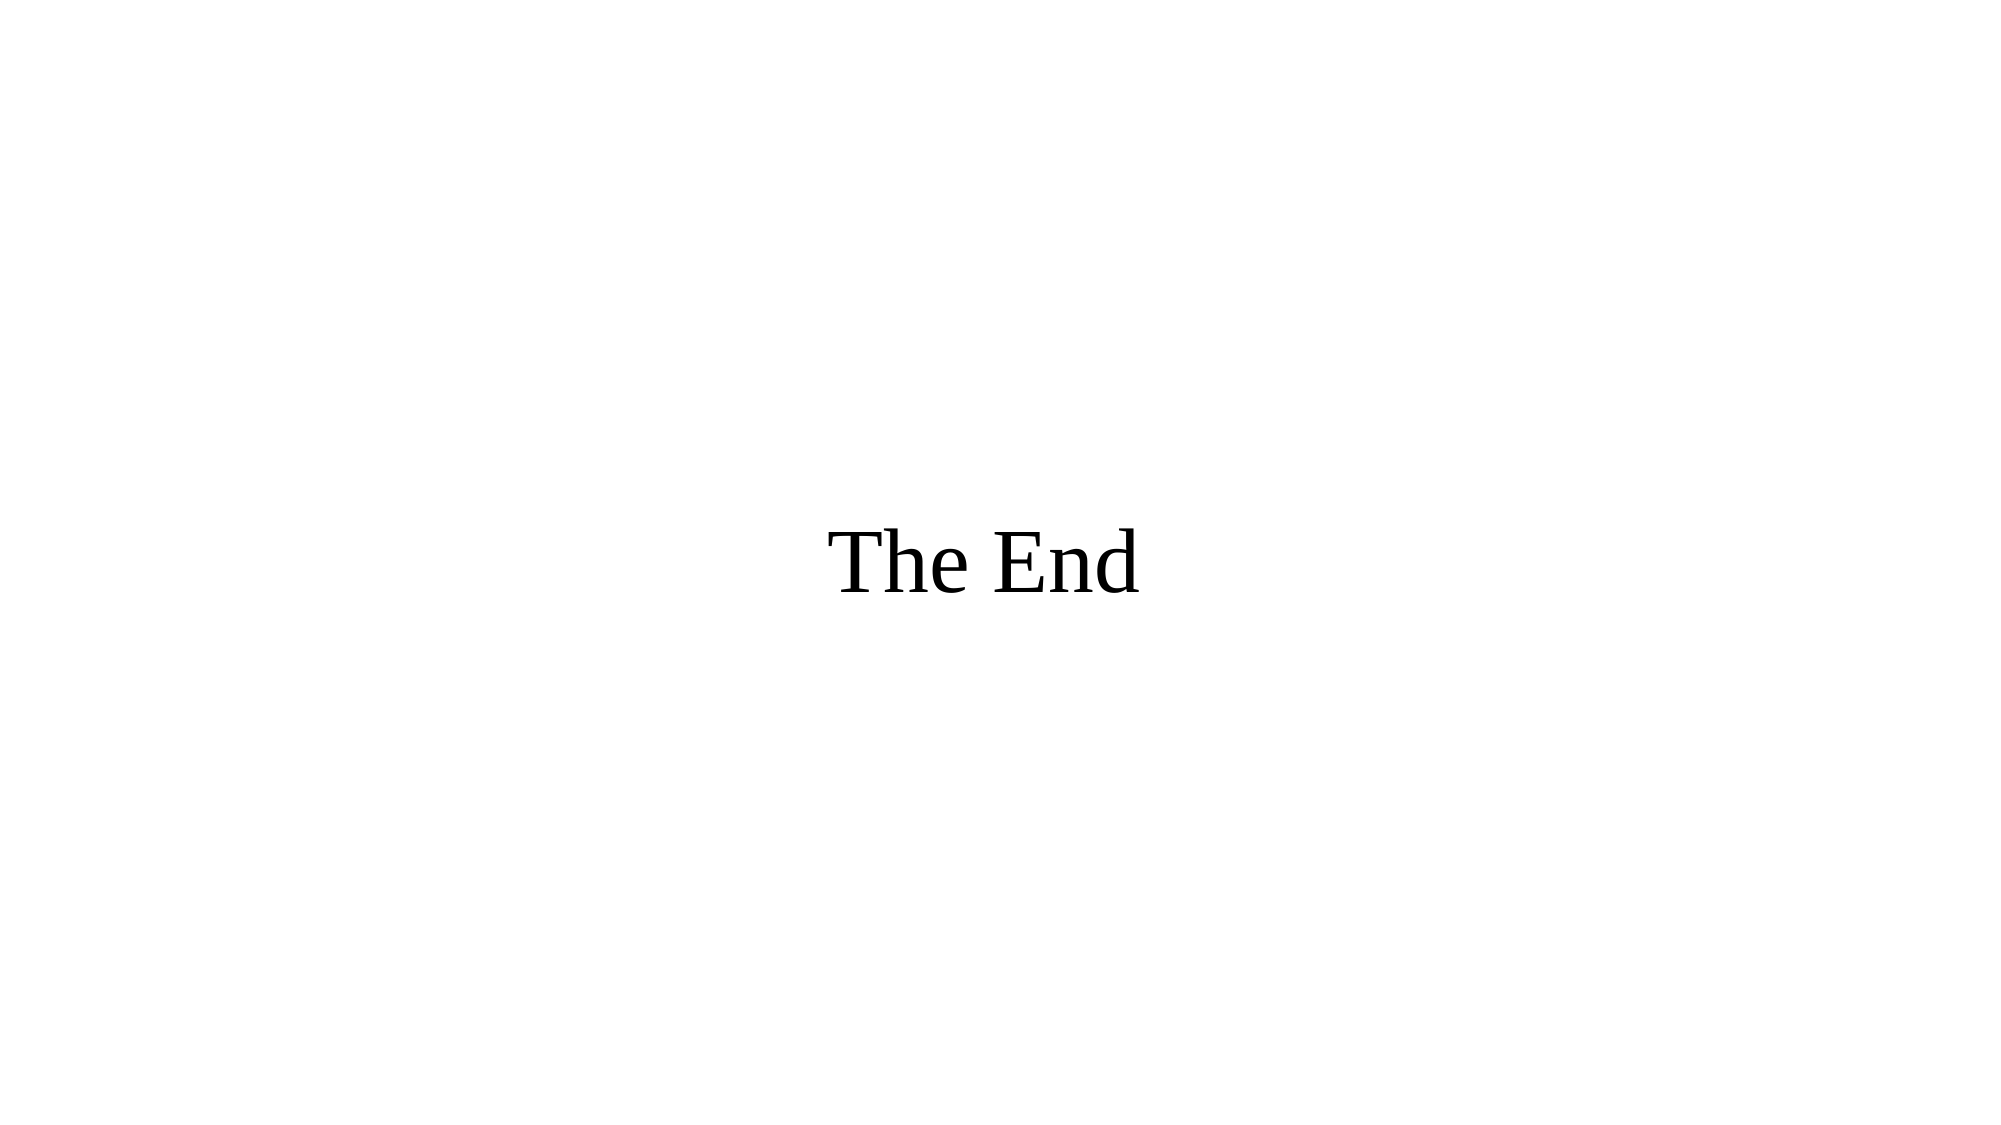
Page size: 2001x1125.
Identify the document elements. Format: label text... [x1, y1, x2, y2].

title The End [812, 453, 1188, 672]
